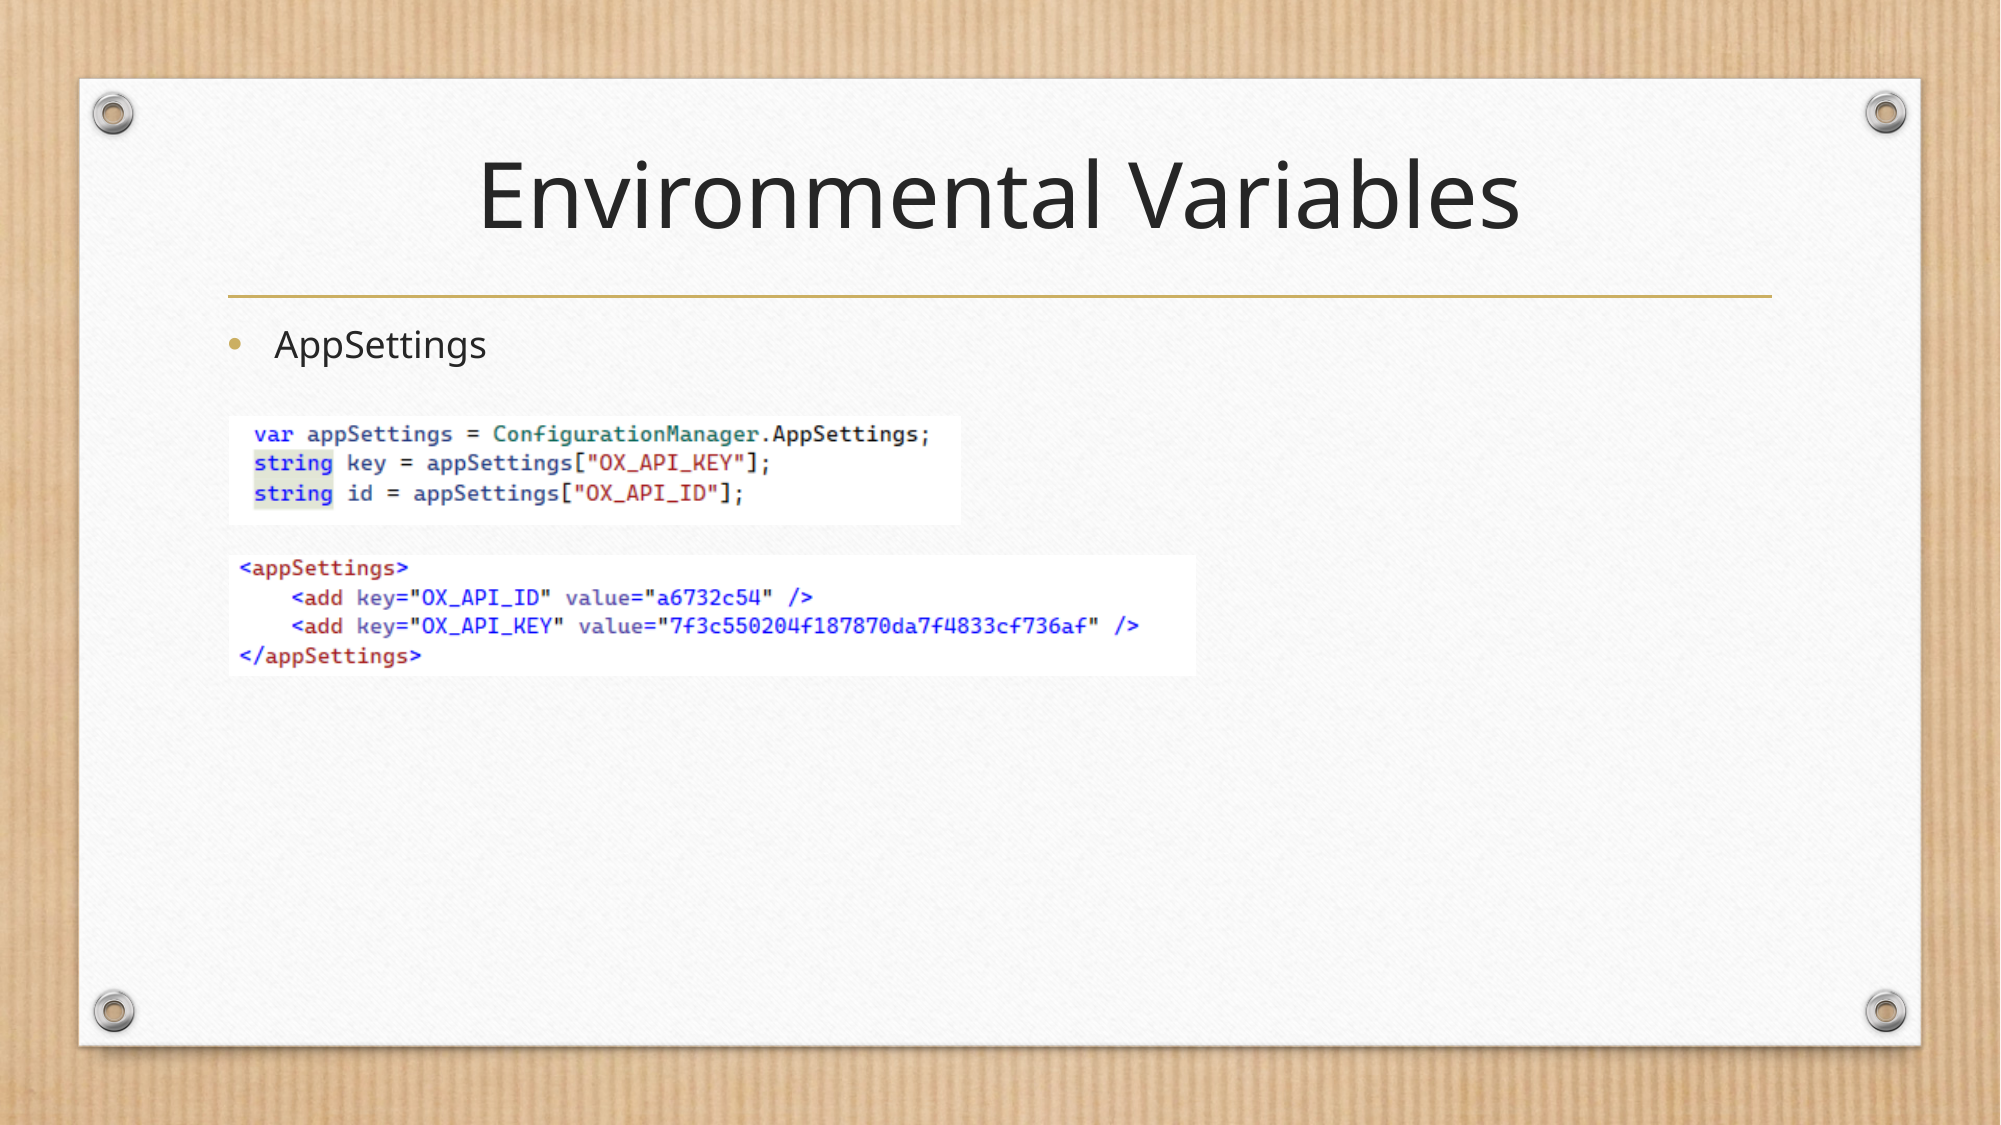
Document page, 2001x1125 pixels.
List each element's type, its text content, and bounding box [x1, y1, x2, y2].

picture [0, 0, 2001, 1125]
list AppSettings [212, 313, 1788, 964]
title Environmental Variables [212, 102, 1788, 281]
